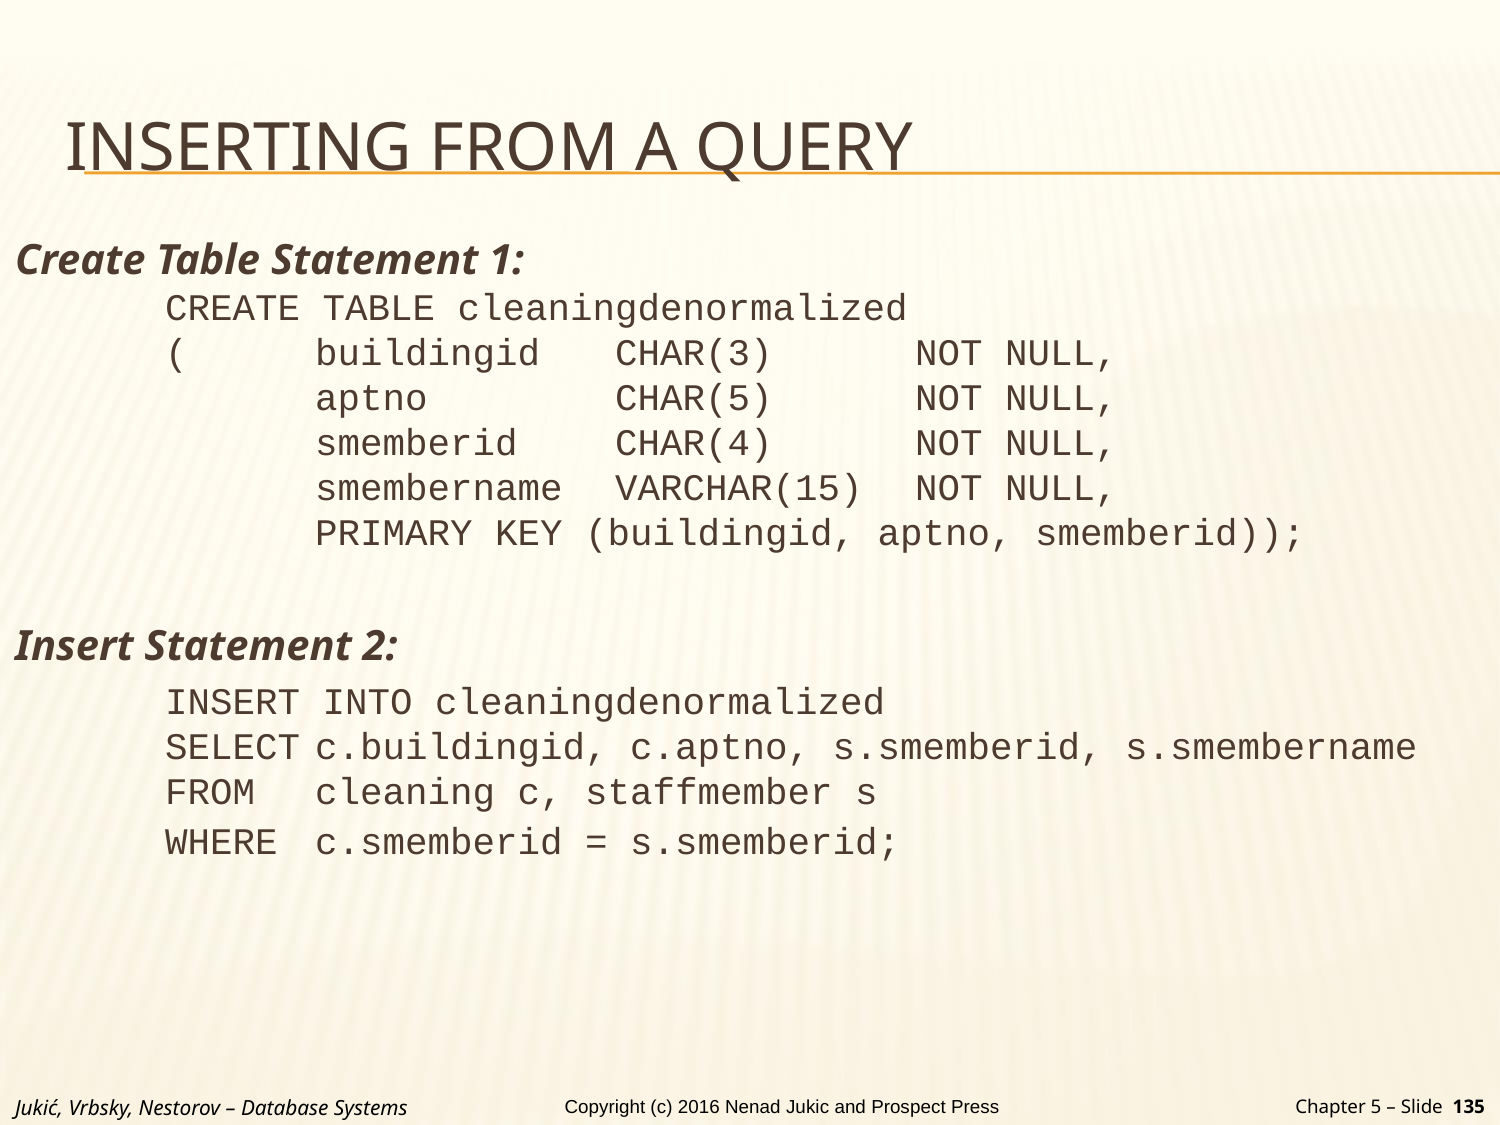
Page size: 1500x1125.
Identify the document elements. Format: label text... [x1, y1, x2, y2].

footer Jukić, Vrbsky, Nestorov – Database Systems [0, 1087, 625, 1125]
list Create Table Statement 1: CREATE TABLE cleaningdenormalized ( buildingid CHAR(3) NOT NULL, aptno CHAR(5) NOT NULL, smemberid CHAR(4) NOT NULL, smembername VARCHAR(15) NOT NULL, PRIMARY KEY (buildingid, aptno, smemberid)); Insert Statement 2: INSERT INTO cleaningdenormalized SELECT c.buildingid, c.aptno, s.smemberid, s.smembername FROM cleaning c, staffmember s WHERE c.smemberid = s.smemberid; [0, 224, 1500, 1063]
title INSERTING FROM A QUERY [50, 75, 1475, 213]
slide_number Chapter 5 – Slide 135 [1237, 1087, 1500, 1125]
picture [0, 0, 1500, 224]
picture [0, 1063, 1500, 1125]
